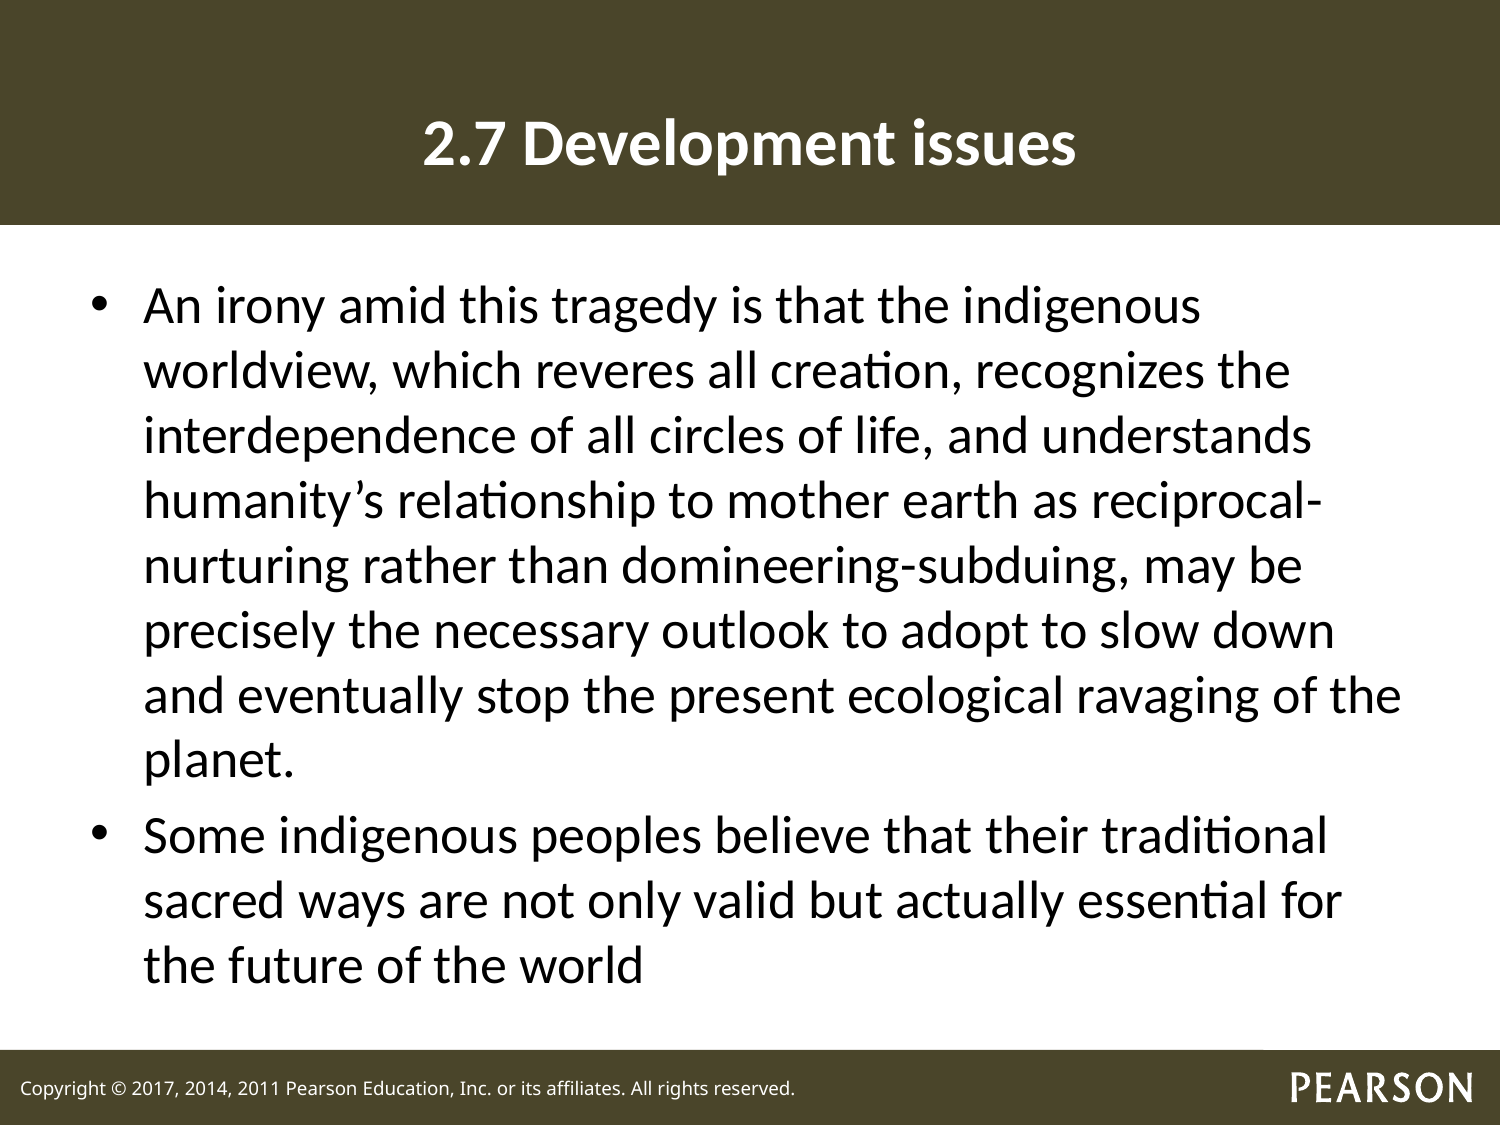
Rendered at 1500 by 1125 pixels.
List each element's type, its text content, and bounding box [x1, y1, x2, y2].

title 2.7 Development issues [75, 45, 1425, 233]
list An irony amid this tragedy is that the indigenous worldview, which reveres all creation, recognizes the interdependence of all circles of life, and understands humanity’s relationship to mother earth as reciprocal-nurturing rather than domineering-subduing, may be precisely the necessary outlook to adopt to slow down and eventually stop the present ecological ravaging of the planet. Some indigenous peoples believe that their traditional sacred ways are not only valid but actually essential for the future of the world [75, 262, 1425, 1005]
